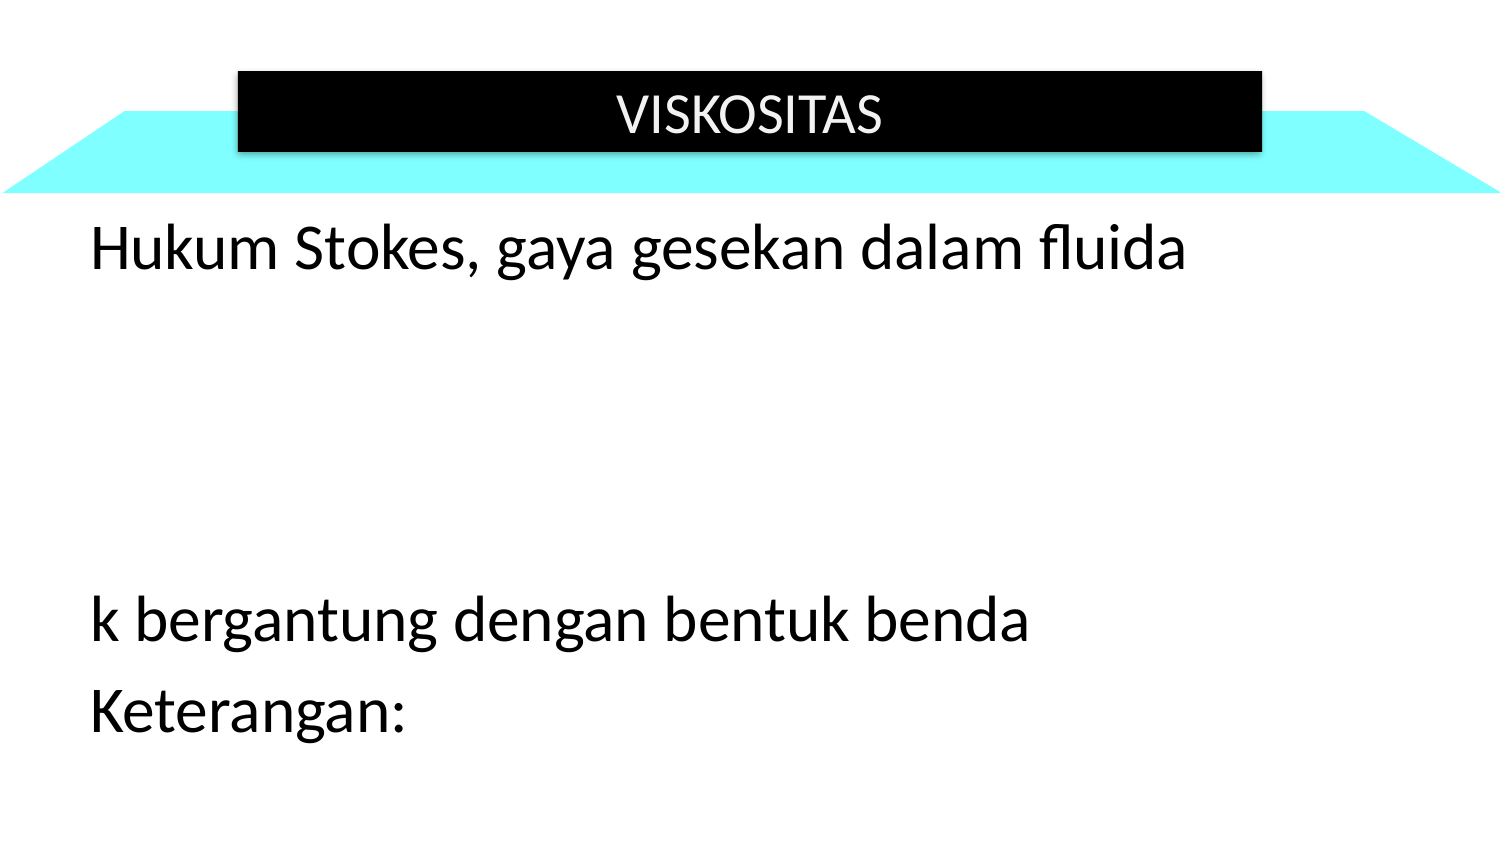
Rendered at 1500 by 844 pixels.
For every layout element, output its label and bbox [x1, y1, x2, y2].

text_box [1124, 108, 1500, 196]
text_box [1123, 71, 1263, 152]
text_box [0, 108, 378, 196]
text_box [383, 67, 1119, 352]
text_box [237, 71, 379, 152]
